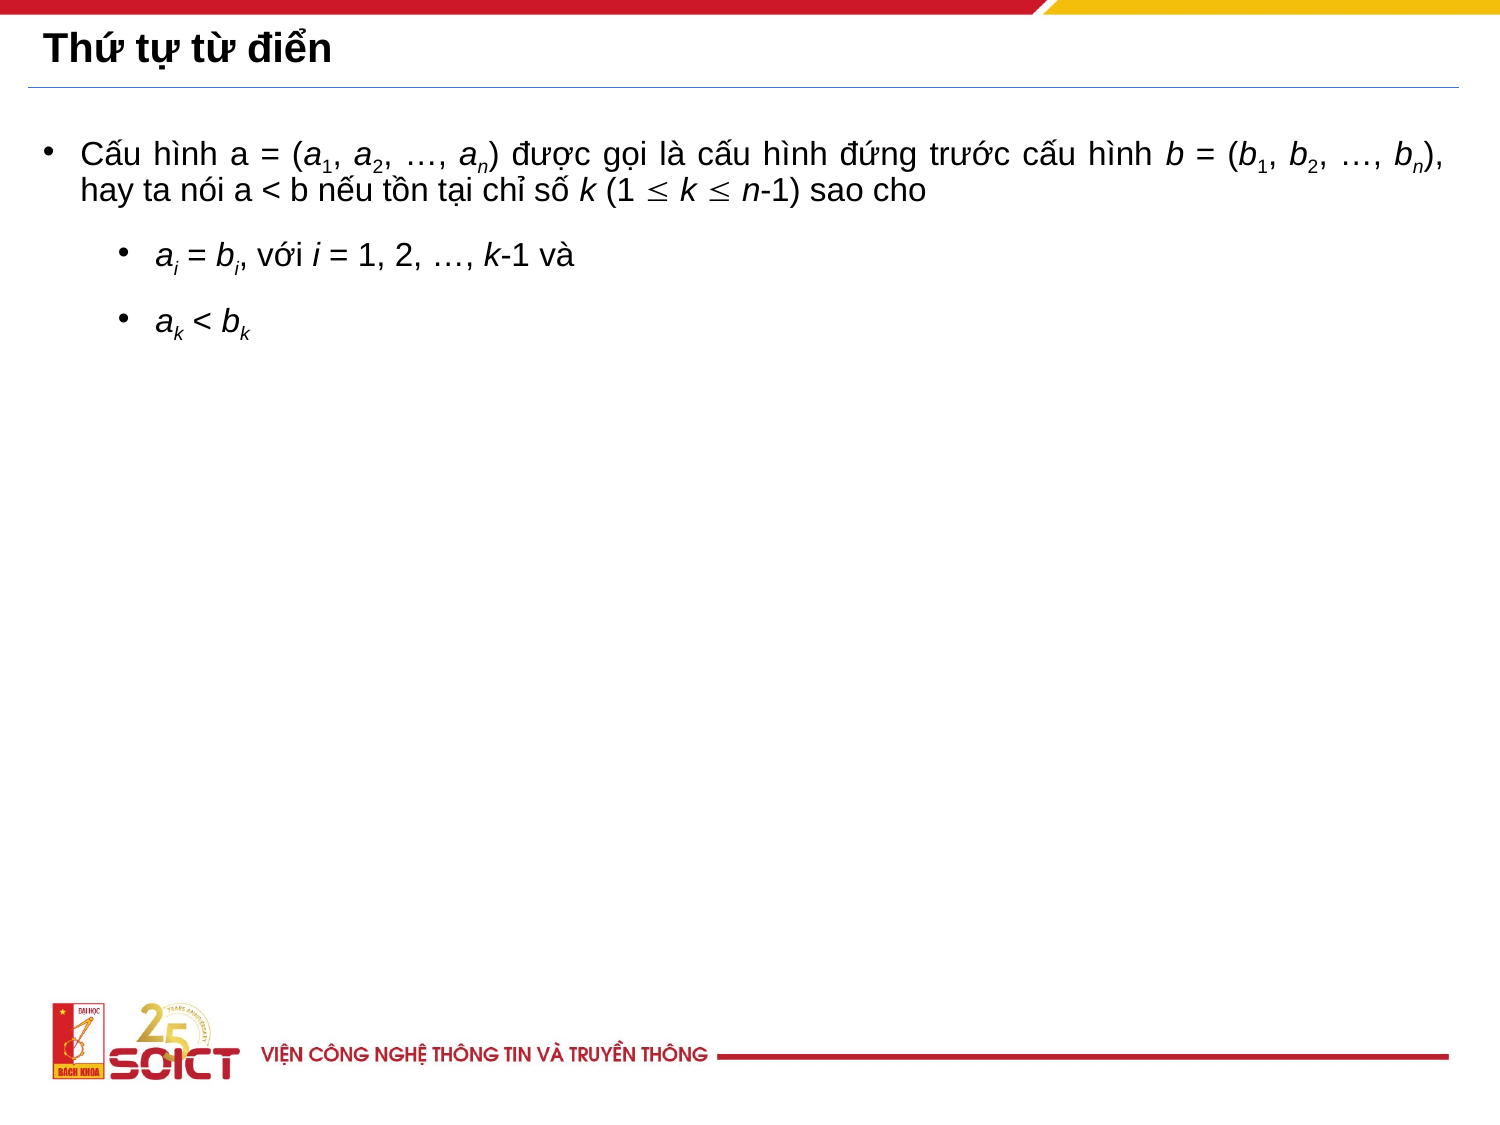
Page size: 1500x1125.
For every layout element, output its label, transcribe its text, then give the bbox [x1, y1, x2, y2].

list Cấu hình a = (a1, a2, …, an) được gọi là cấu hình đứng trước cấu hình b = (b1, b2, …, bn), hay ta nói a < b nếu tồn tại chỉ số k (1  k  n-1) sao cho ai = bi, với i = 1, 2, …, k-1 và ak < bk [27, 125, 1459, 988]
picture [0, 0, 1500, 1125]
title Thứ tự từ điển [27, 11, 1322, 87]
